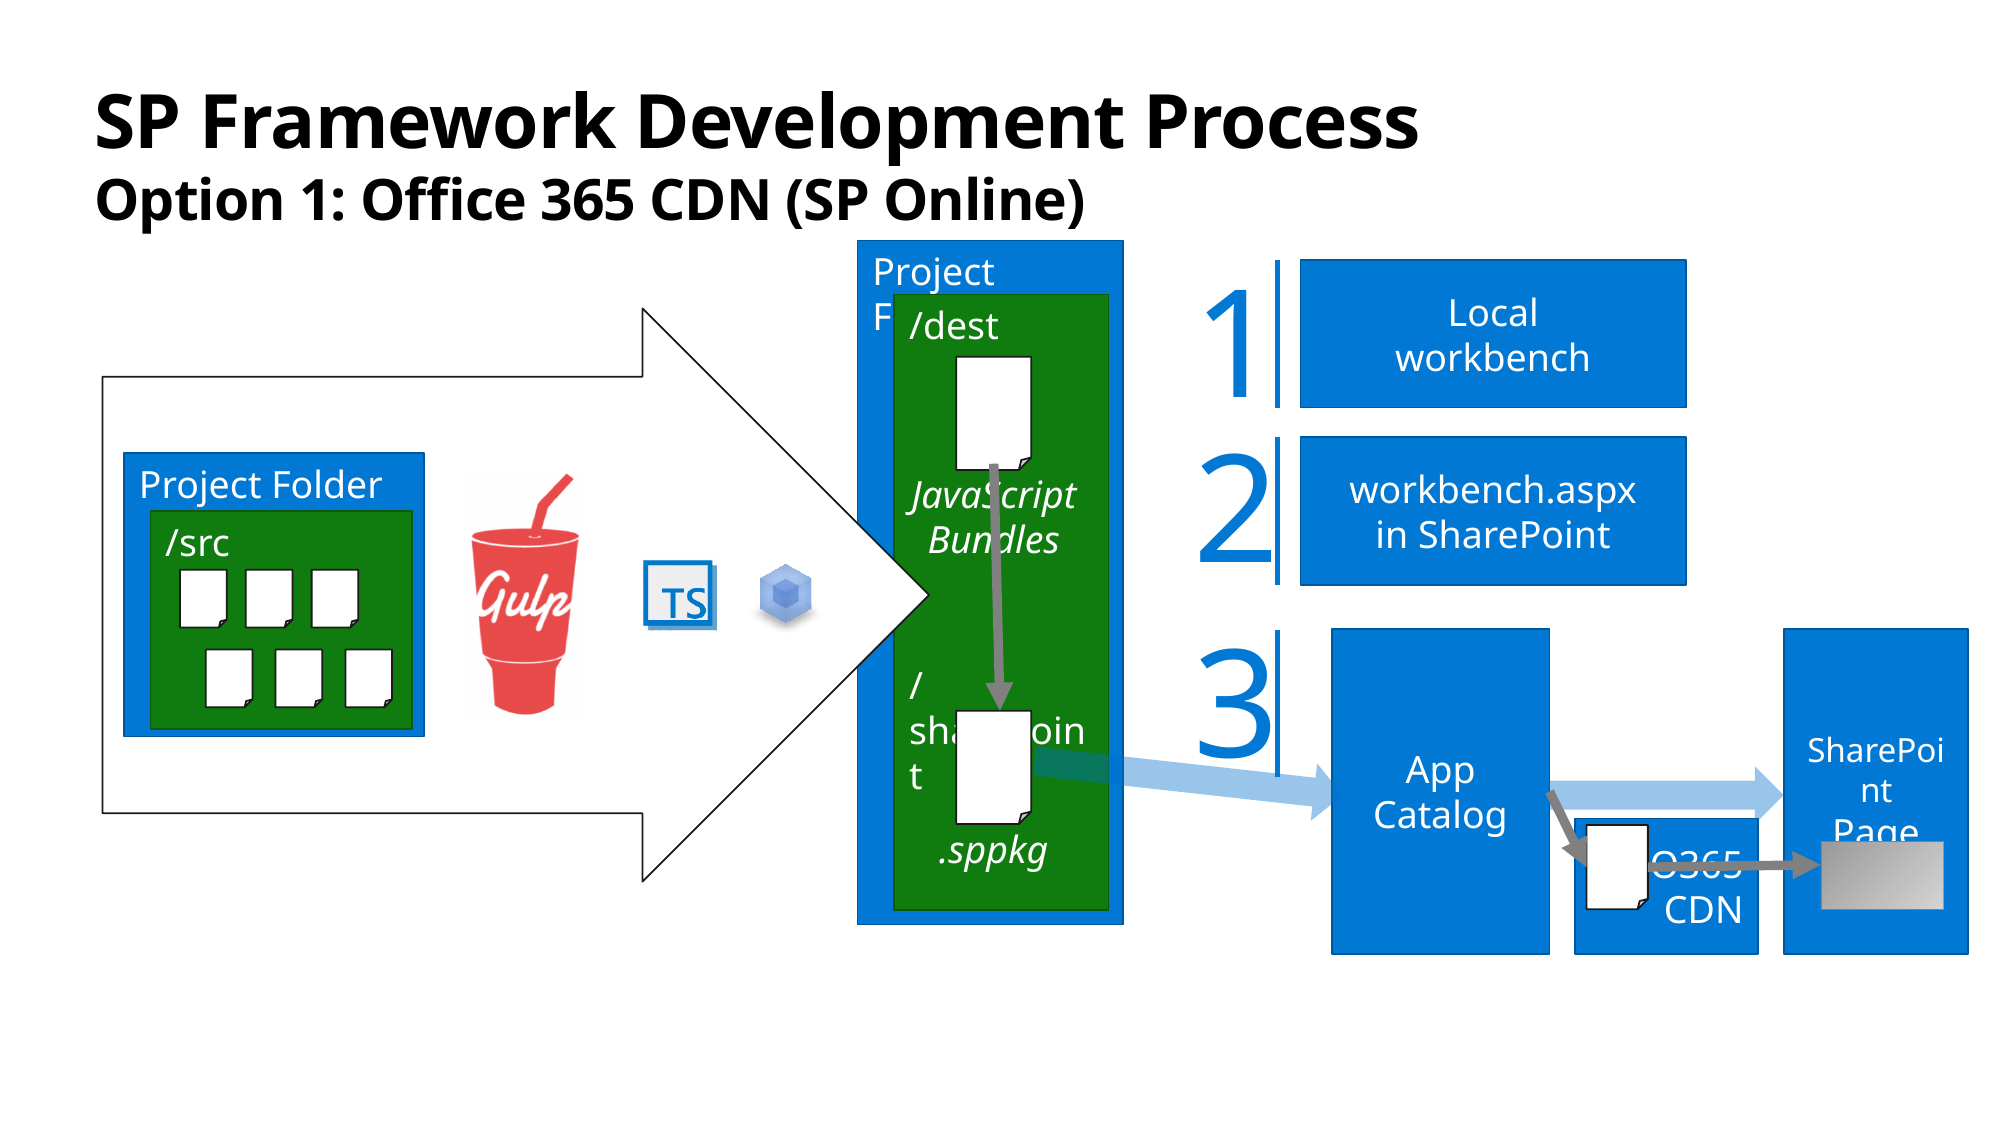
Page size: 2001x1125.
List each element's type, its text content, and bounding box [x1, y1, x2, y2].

text_box [1547, 765, 1785, 822]
text_box [101, 307, 930, 883]
text_box [955, 709, 1033, 818]
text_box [1178, 404, 1687, 606]
text_box /src [150, 510, 413, 730]
text_box JavaScript Bundles [1001, 463, 1093, 569]
title SP Framework Development Process Option 1: Office 365 CDN (SP Online) [94, 73, 1867, 234]
text_box /dest /sharepoint [893, 569, 1109, 911]
picture [745, 557, 830, 633]
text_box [993, 463, 1001, 711]
text_box Project Folder [123, 452, 425, 737]
picture [464, 470, 585, 719]
text_box [1820, 841, 1944, 910]
text_box O365 CDN [1587, 818, 1759, 862]
text_box [344, 648, 393, 709]
text_box .sppkg [895, 818, 1092, 879]
text_box [955, 355, 1033, 463]
text_box O365 CDN [1574, 868, 1759, 955]
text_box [1647, 864, 1821, 868]
text_box Project Folder [857, 634, 1124, 925]
text_box [179, 568, 228, 629]
text_box [204, 648, 254, 709]
picture [637, 555, 717, 635]
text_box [1178, 240, 1687, 404]
text_box App Catalog [1331, 628, 1550, 955]
text_box [244, 568, 294, 629]
text_box SharePoint Page [1783, 628, 1969, 955]
text_box /dest /sharepoint [893, 294, 1109, 757]
text_box 3 [1178, 606, 1243, 768]
text_box [1031, 745, 1344, 822]
text_box JavaScript Bundles [894, 463, 991, 569]
text_box [274, 648, 324, 709]
text_box Project Folder [857, 240, 1124, 755]
text_box [310, 568, 360, 629]
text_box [1549, 791, 1587, 868]
text_box [1585, 824, 1649, 911]
